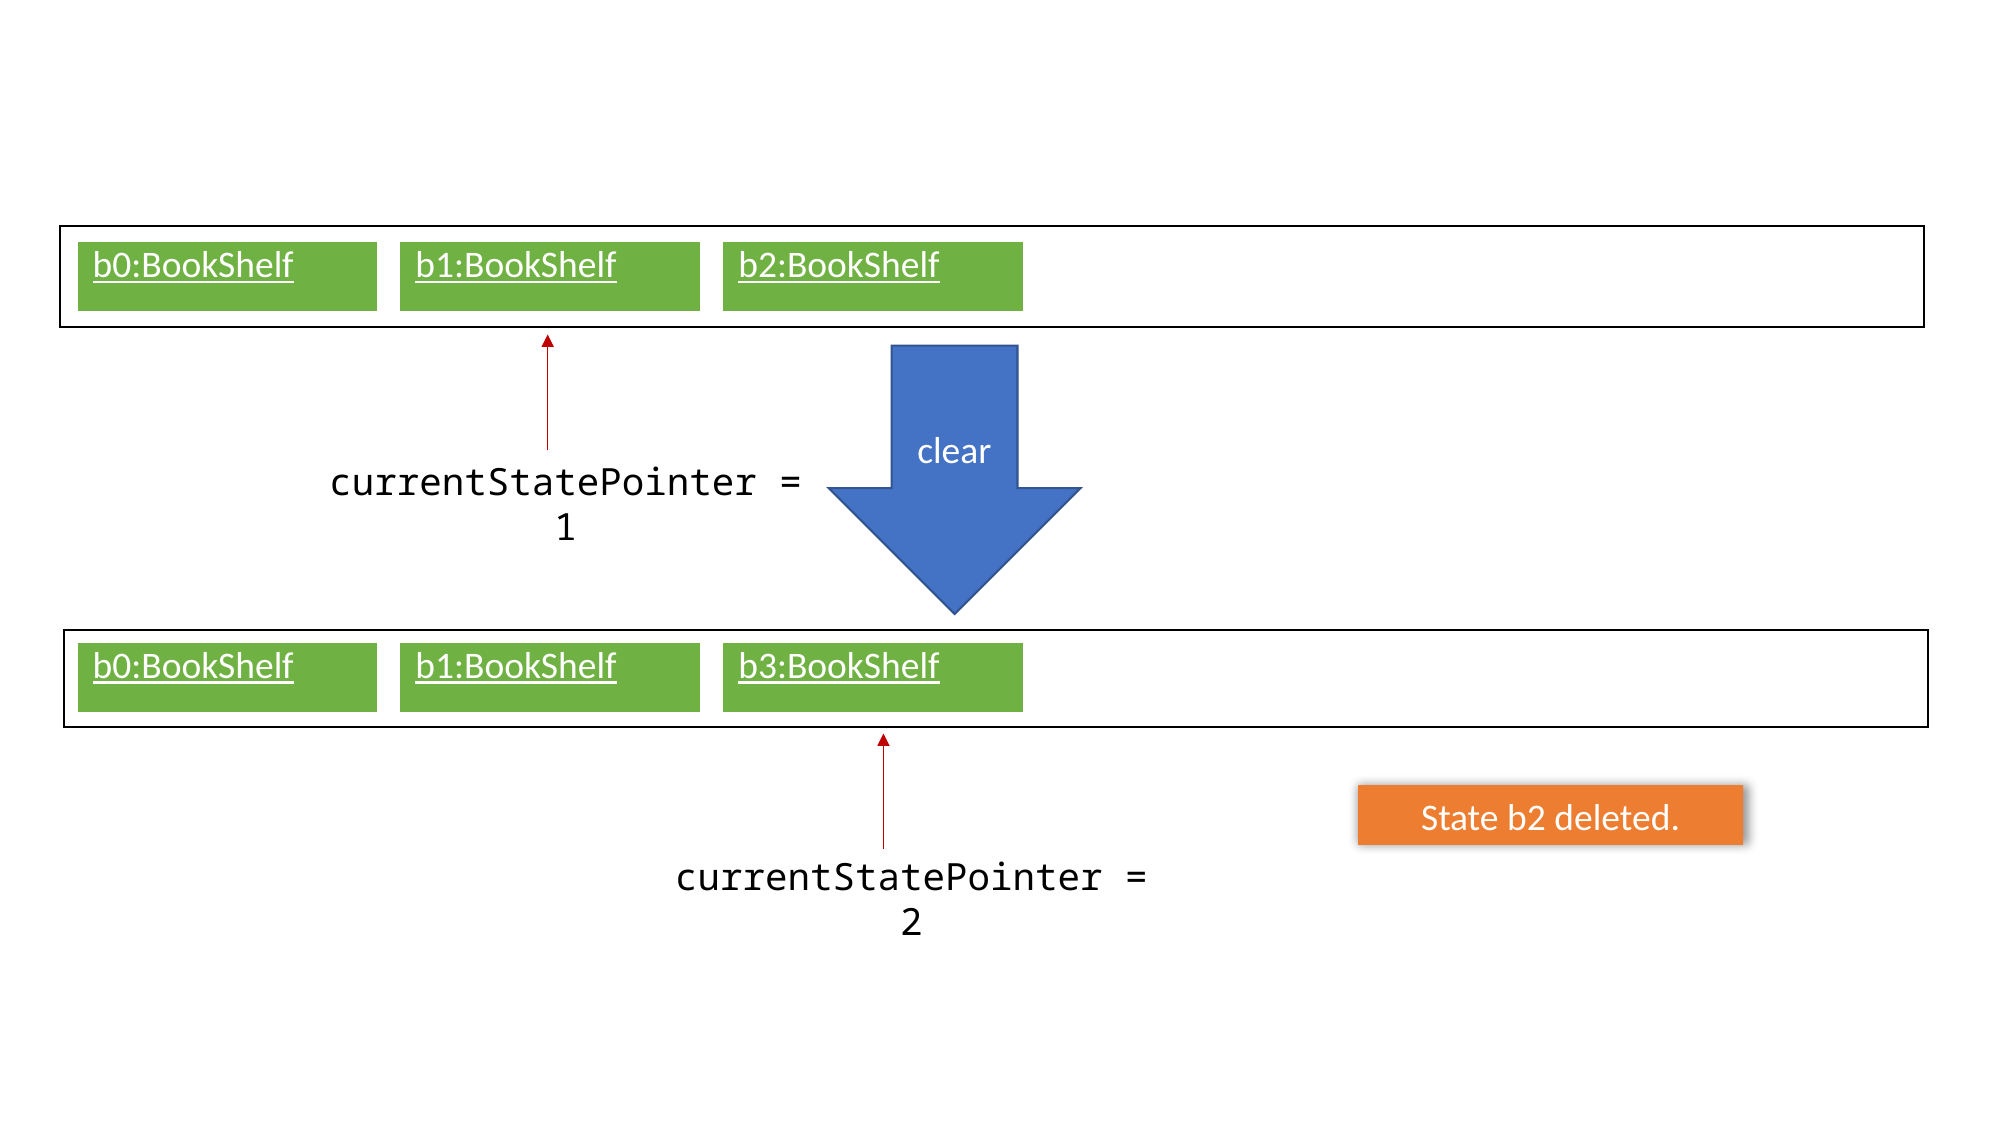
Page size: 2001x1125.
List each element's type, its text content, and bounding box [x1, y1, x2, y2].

table_header b3:BookShelf [723, 643, 1023, 712]
text_box clear [829, 344, 1083, 616]
table_header b1:BookShelf [400, 242, 700, 311]
text_box currentStatePointer = 1 [302, 450, 829, 556]
table_header b0:BookShelf [78, 643, 377, 712]
text_box State b2 deleted. [1357, 784, 1744, 846]
text_box [59, 225, 1925, 328]
table_header b1:BookShelf [400, 643, 700, 712]
text_box [63, 629, 1929, 728]
table_header b0:BookShelf [78, 242, 377, 311]
table_header b2:BookShelf [723, 242, 1023, 311]
text_box currentStatePointer = 2 [648, 845, 1175, 951]
